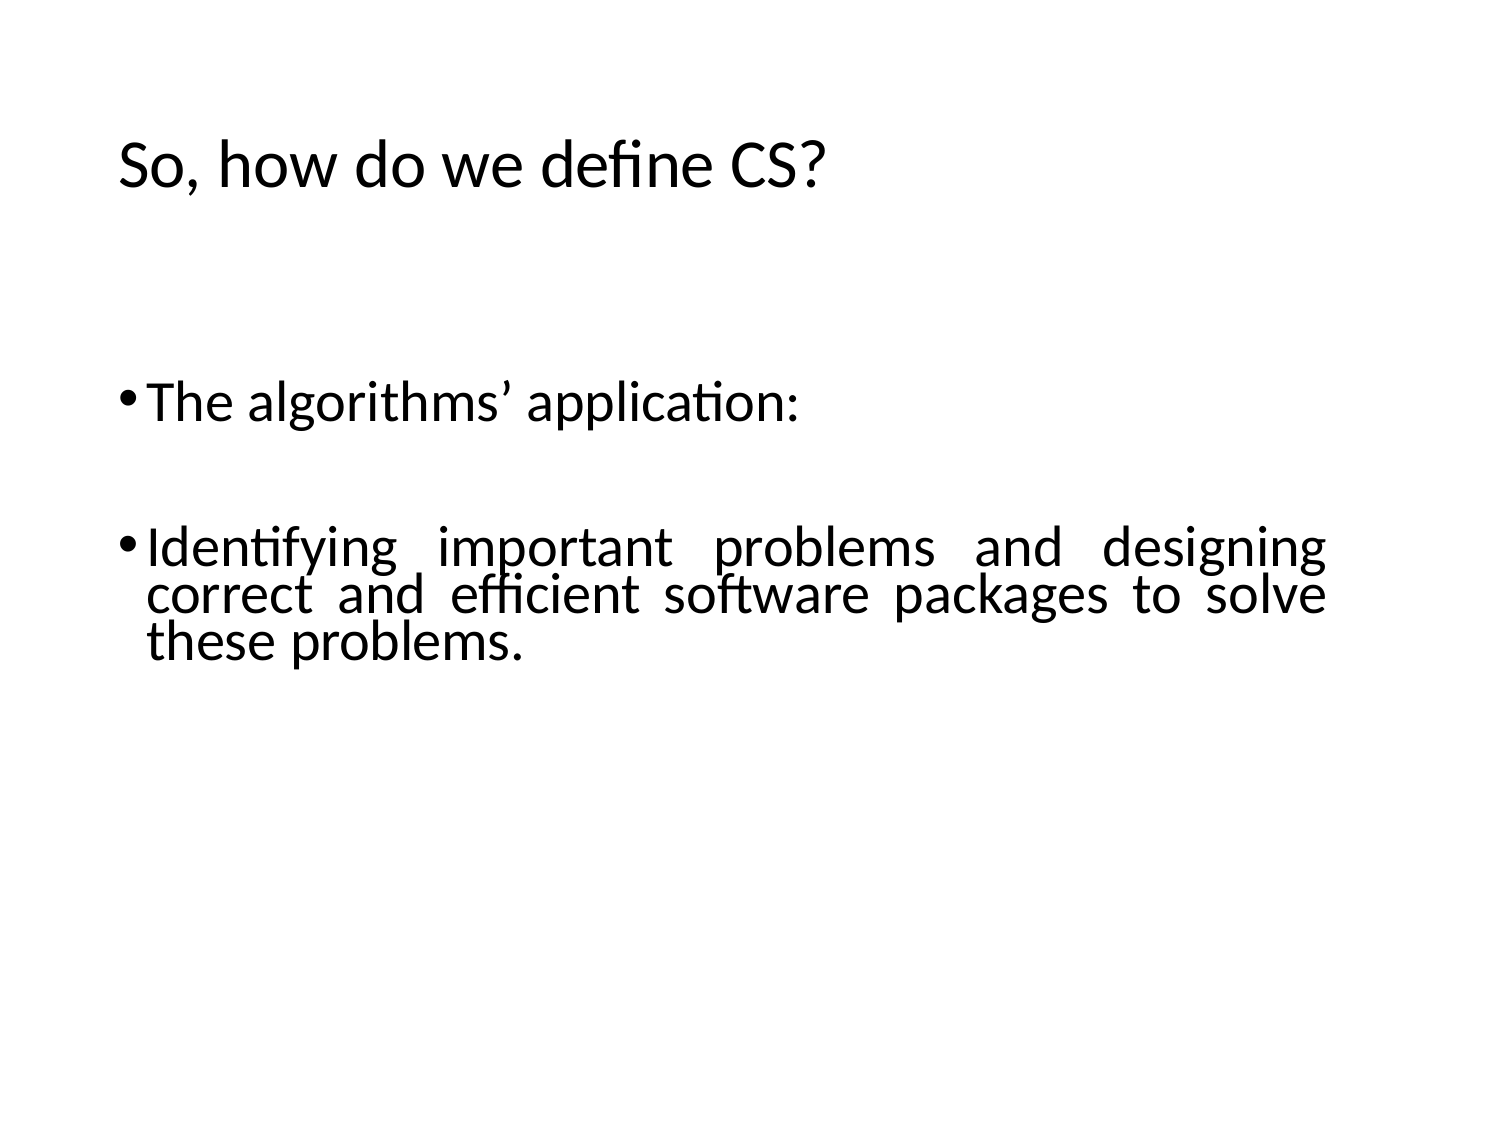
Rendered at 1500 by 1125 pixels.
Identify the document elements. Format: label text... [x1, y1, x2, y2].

text_box The algorithms’ application: Identifying important problems and designing correct and efficient software packages to solve these problems. [115, 360, 1329, 673]
title So, how do we define CS? [87, 70, 1274, 307]
